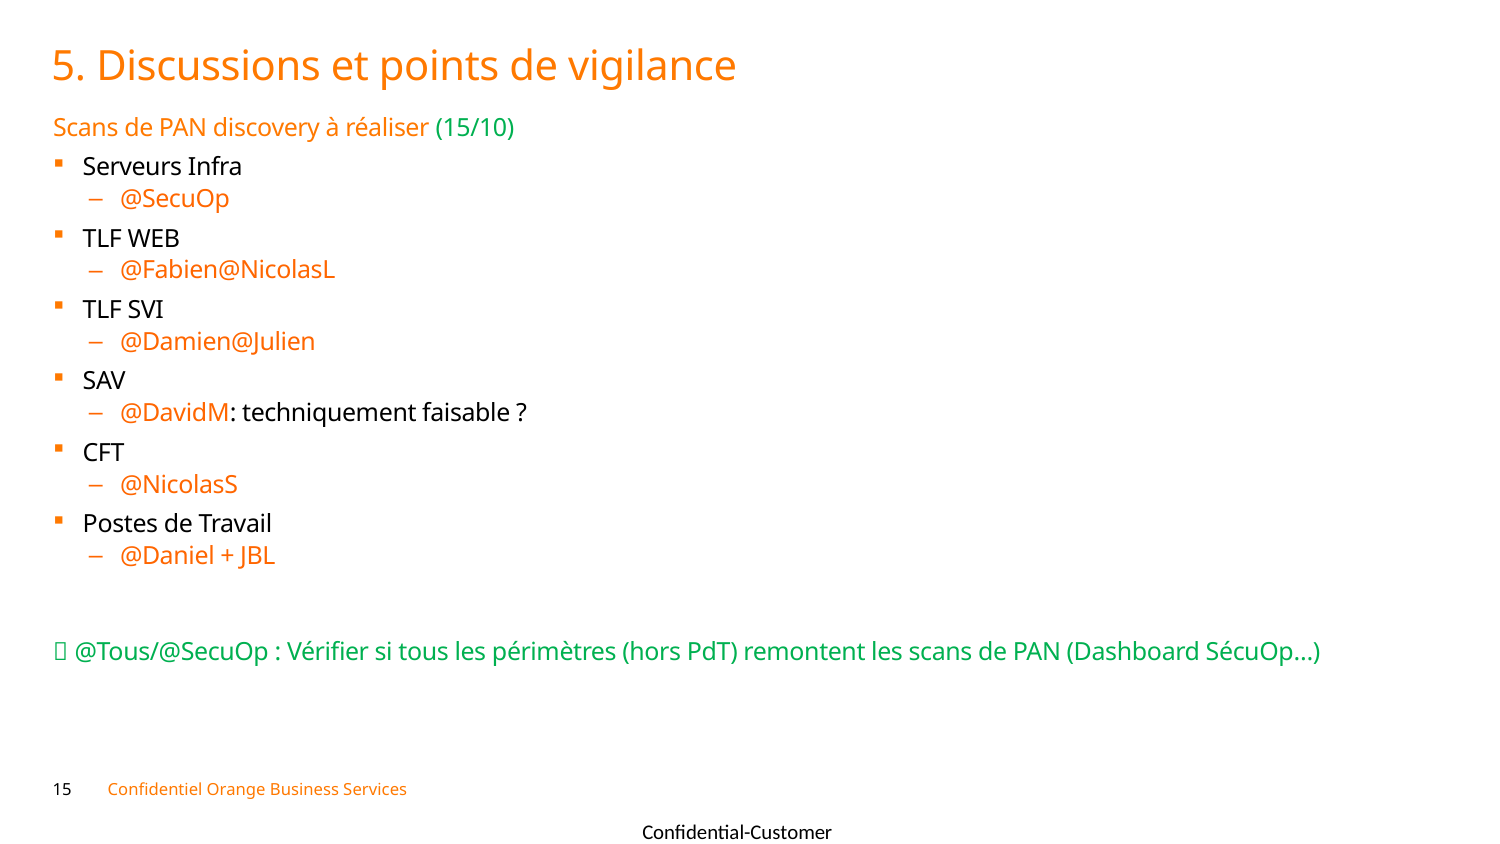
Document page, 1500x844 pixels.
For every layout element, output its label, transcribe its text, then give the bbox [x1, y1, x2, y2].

list Scans de PAN discovery à réaliser (15/10) Serveurs Infra @SecuOp TLF WEB @Fabien@NicolasL TLF SVI @Damien@Julien SAV @DavidM: techniquement faisable ? CFT @NicolasS Postes de Travail @Daniel + JBL  @Tous/@SecuOp : Vérifier si tous les périmètres (hors PdT) remontent les scans de PAN (Dashboard SécuOp…) [53, 114, 1450, 765]
title 5. Discussions et points de vigilance [51, 43, 1449, 115]
